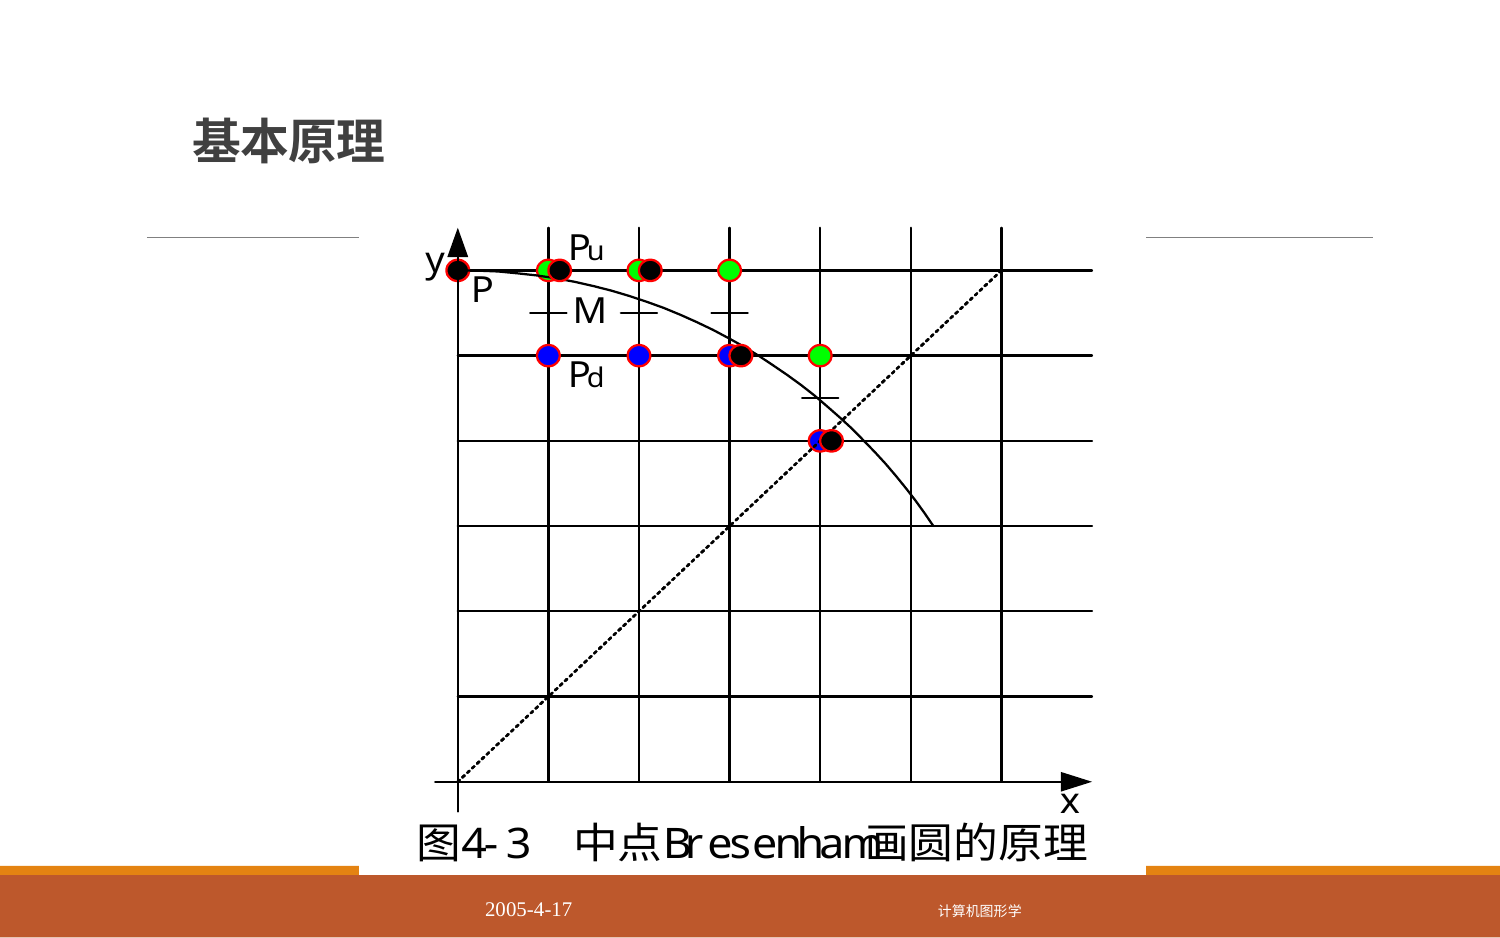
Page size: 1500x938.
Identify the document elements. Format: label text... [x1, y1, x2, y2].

footer 2005-4-17 计算机图形学 [453, 884, 1047, 933]
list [358, 207, 1147, 876]
title 基本原理 [177, 62, 1084, 177]
